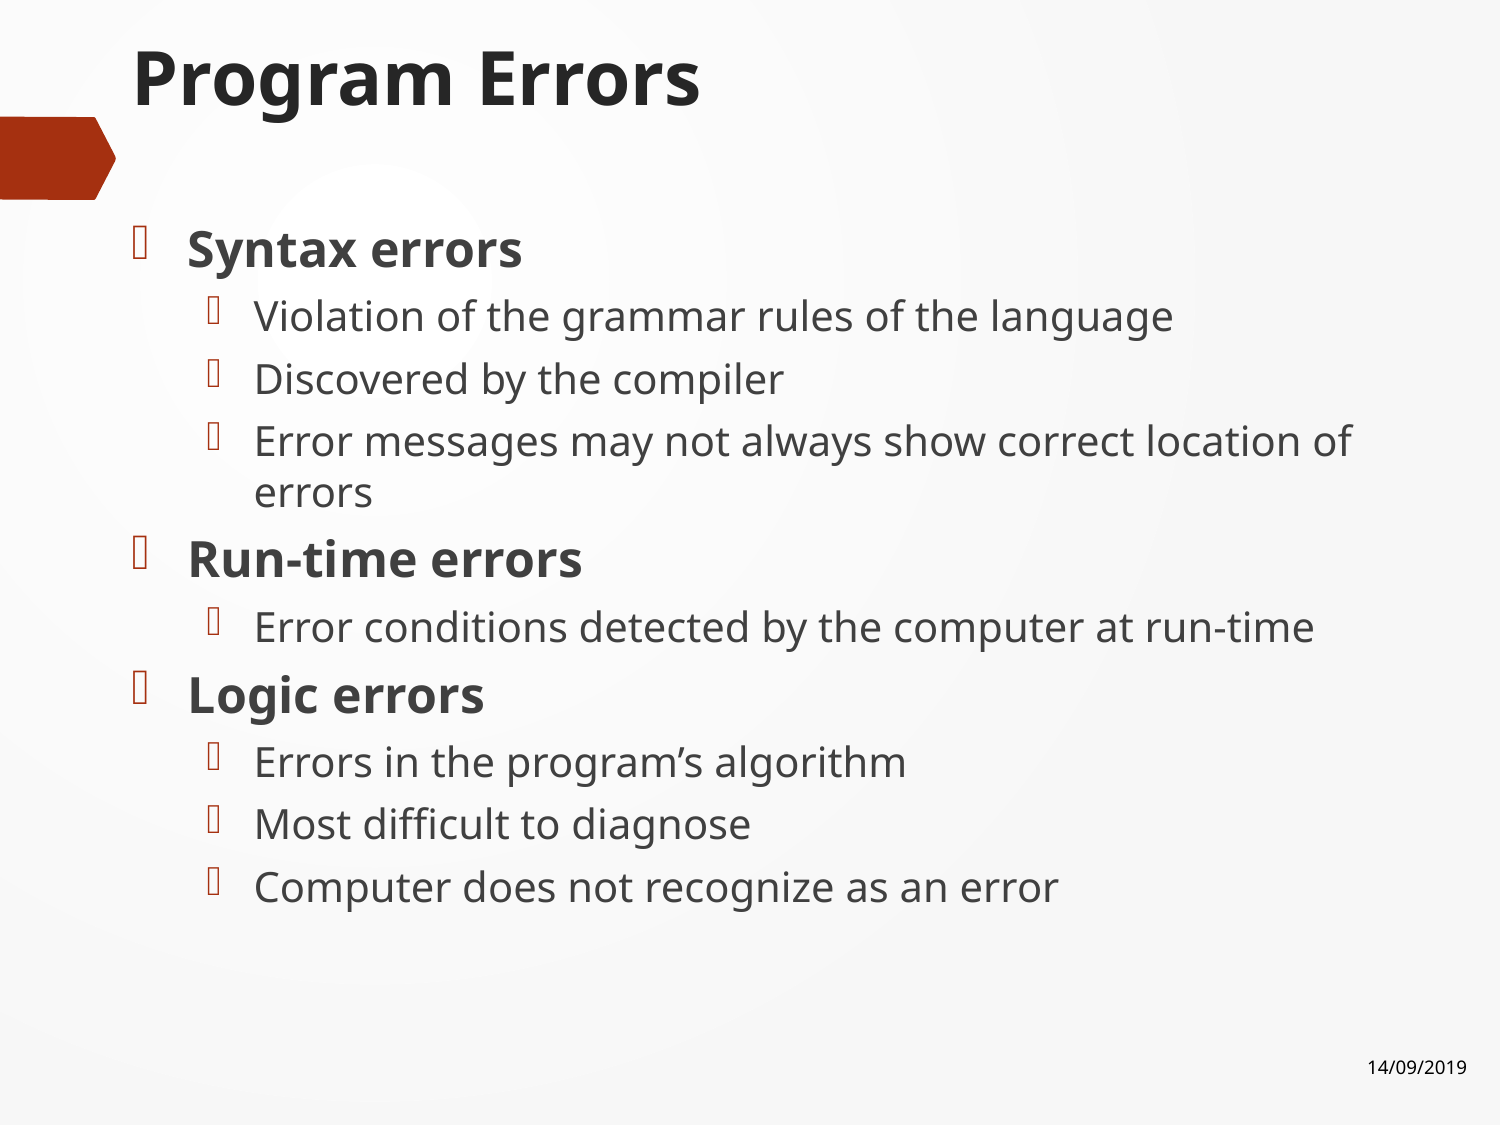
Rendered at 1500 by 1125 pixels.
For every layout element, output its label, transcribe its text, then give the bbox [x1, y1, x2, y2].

title Program Errors [116, 23, 1483, 158]
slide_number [1260, 1037, 1483, 1098]
list Syntax errors Violation of the grammar rules of the language Discovered by the compiler Error messages may not always show correct location of errors Run-time errors Error conditions detected by the computer at run-time Logic errors Errors in the program’s algorithm Most difficult to diagnose Computer does not recognize as an error [116, 210, 1483, 1029]
